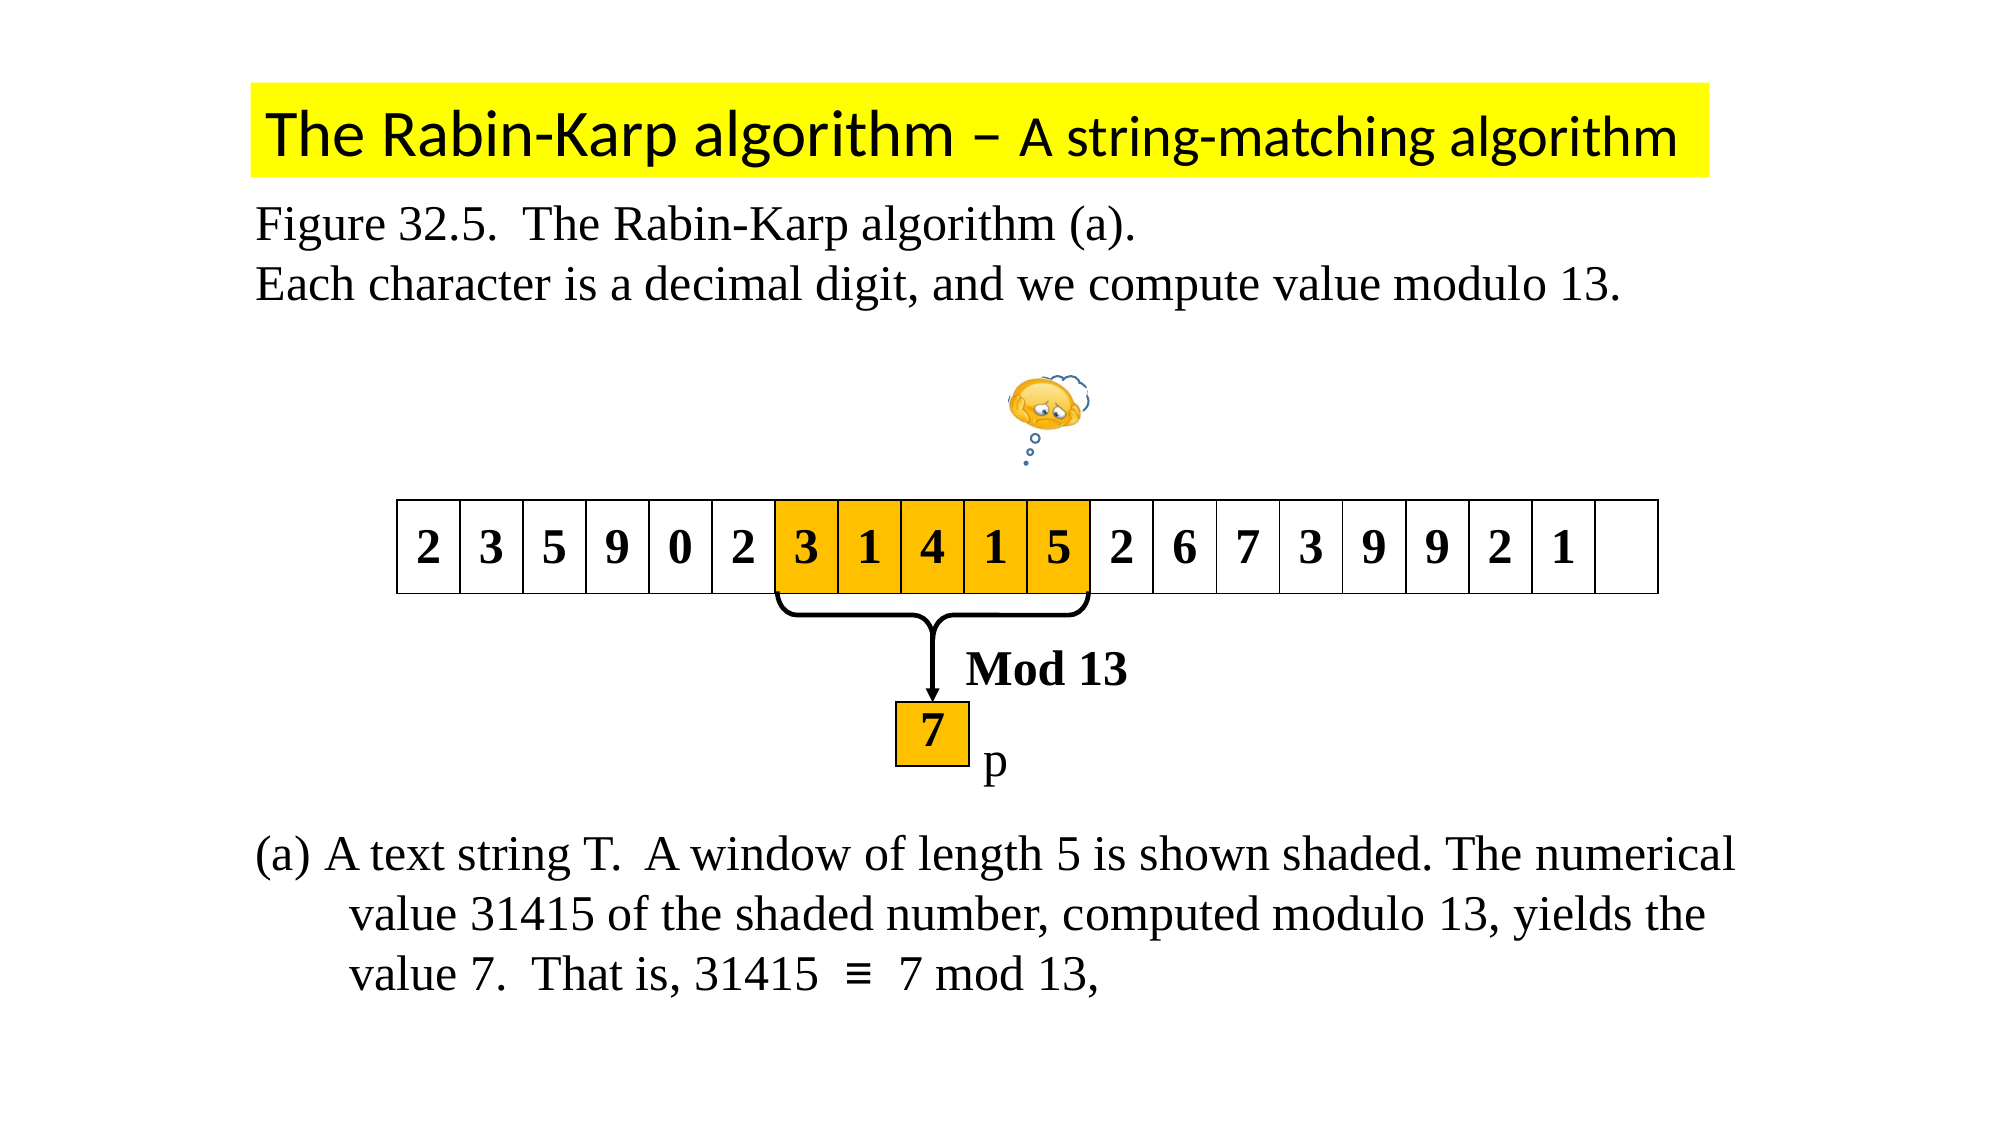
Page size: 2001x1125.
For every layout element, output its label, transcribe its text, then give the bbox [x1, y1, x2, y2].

text_box [1029, 432, 1041, 444]
table_header 1 [965, 501, 1026, 591]
table_header 2 [1470, 501, 1531, 593]
table_header 7 [1217, 501, 1279, 593]
table_header 4 [902, 501, 963, 591]
table_header 2 [398, 501, 459, 593]
table_header 3 [1280, 501, 1342, 593]
table_header 5 [1028, 501, 1089, 591]
text_box p [968, 719, 1044, 794]
text_box [777, 591, 1089, 633]
table_header 2 [713, 501, 774, 593]
text_box [1083, 393, 1090, 412]
text_box [1026, 448, 1035, 457]
table_header 6 [1154, 501, 1216, 593]
picture [1005, 372, 1087, 437]
table_header 9 [587, 501, 648, 593]
text_box [1041, 374, 1079, 379]
table_header 3 [461, 501, 522, 593]
table_header 1 [1533, 501, 1594, 593]
table_header 5 [524, 501, 585, 593]
table_header [1596, 501, 1657, 593]
text_box The Rabin-Karp algorithm – A string-matching algorithm [250, 82, 1709, 178]
table_header 9 [1407, 501, 1468, 593]
table_header 7 [897, 703, 968, 765]
table_header 0 [650, 501, 711, 593]
table_header 1 [839, 501, 900, 591]
table_header 3 [776, 501, 837, 593]
table_header 2 [1091, 501, 1152, 593]
text_box Figure 32.5. The Rabin-Karp algorithm (a). Each character is a decimal digit, and we compute value modulo 13. [240, 182, 1752, 318]
text_box A text string T. A window of length 5 is shown shaded. The numerical value 31415 of the shaded number, computed modulo 13, yields the value 7. That is, 31415 ≡ 7 mod 13, [240, 813, 1776, 1009]
text_box Mod 13 [950, 627, 1155, 703]
table_header 9 [1343, 501, 1405, 593]
